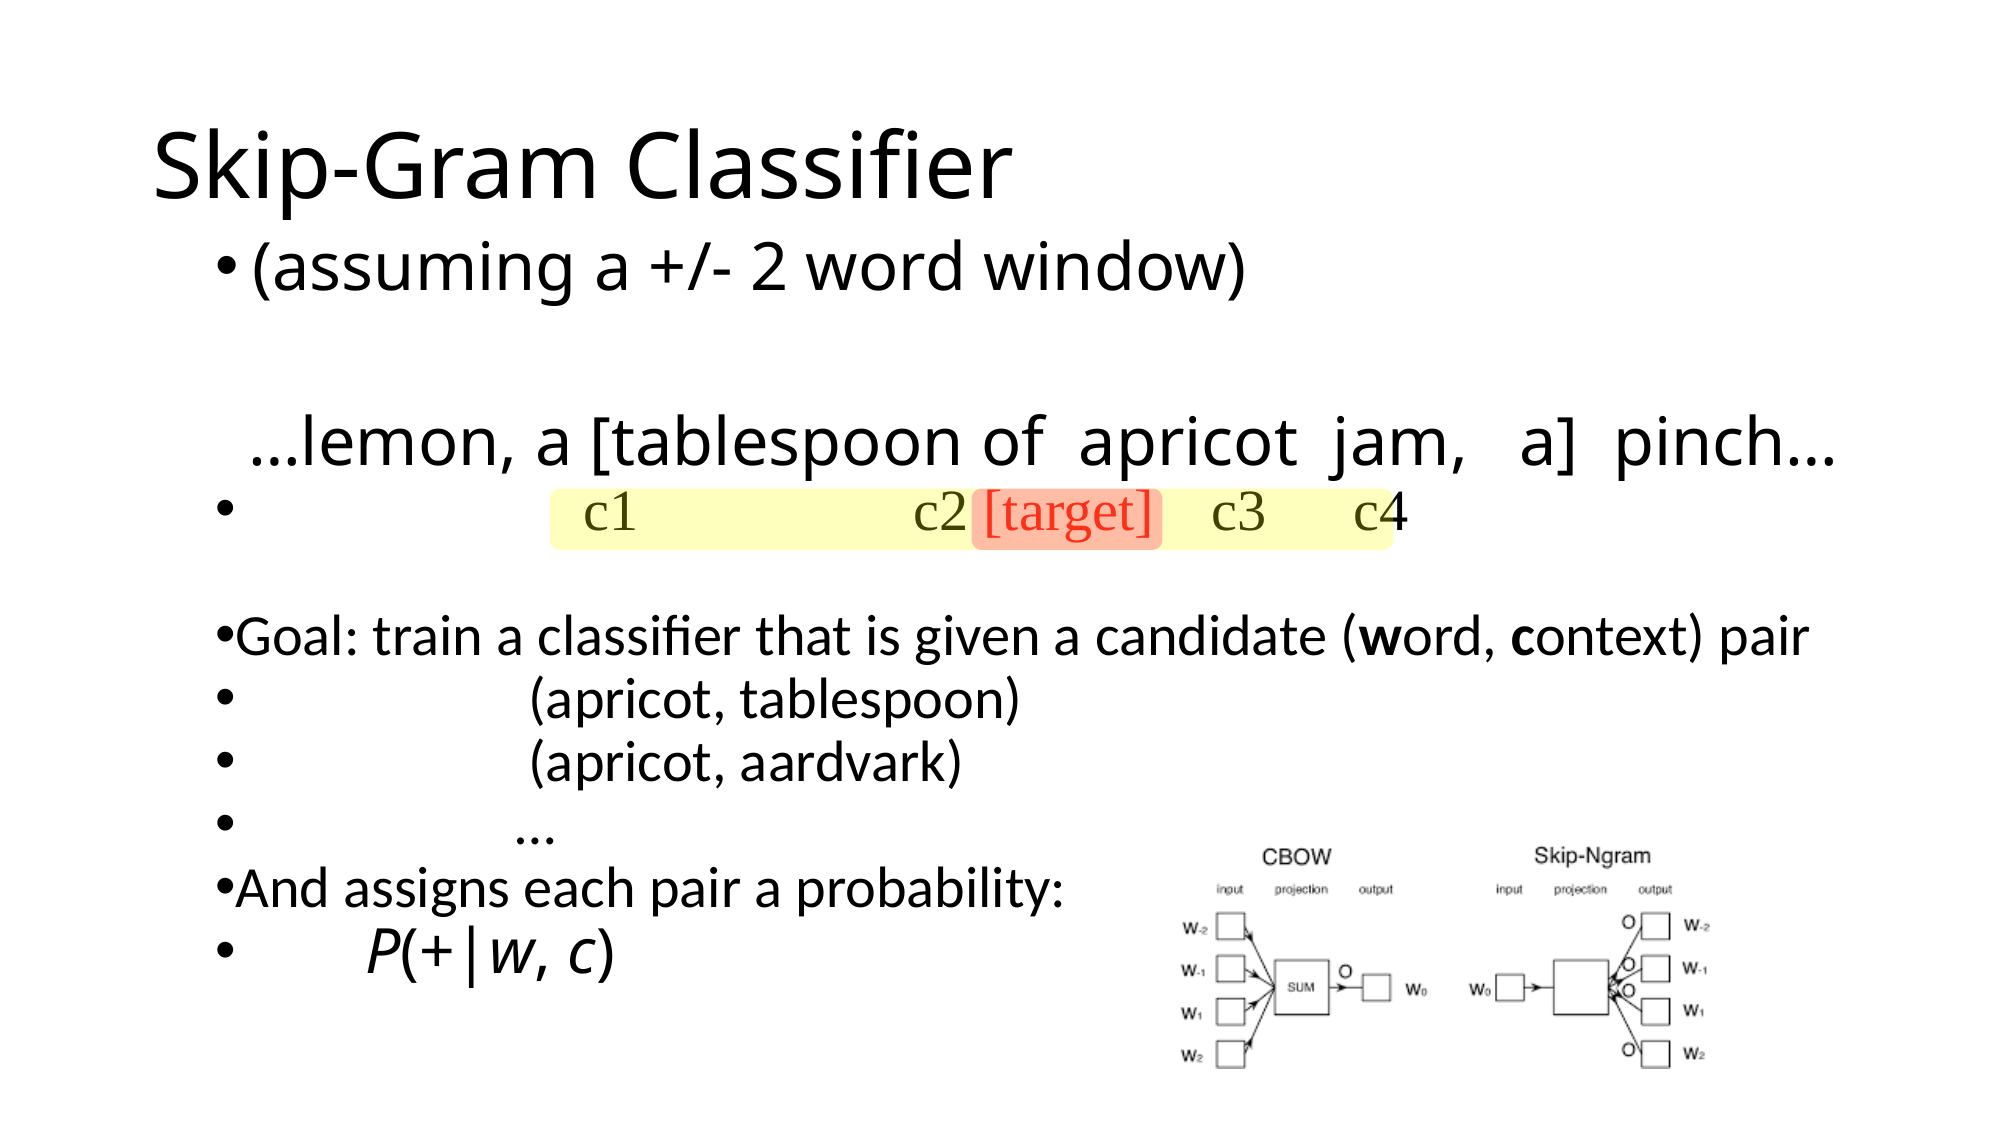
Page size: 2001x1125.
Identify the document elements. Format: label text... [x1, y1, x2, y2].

text_box [1156, 488, 1394, 550]
picture [1174, 841, 1716, 1069]
list (assuming a +/- 2 word window) …lemon, a [tablespoon of apricot jam, a] pinch… c1 c2 [target] c3 c4 Goal: train a classifier that is given a candidate (word, context) pair (apricot, tablespoon) (apricot, aardvark) … And assigns each pair a probability: P(+|w, c) [200, 224, 2000, 1038]
title Skip-Gram Classifier [137, 59, 1863, 278]
text_box [549, 488, 978, 550]
text_box [971, 488, 1163, 550]
